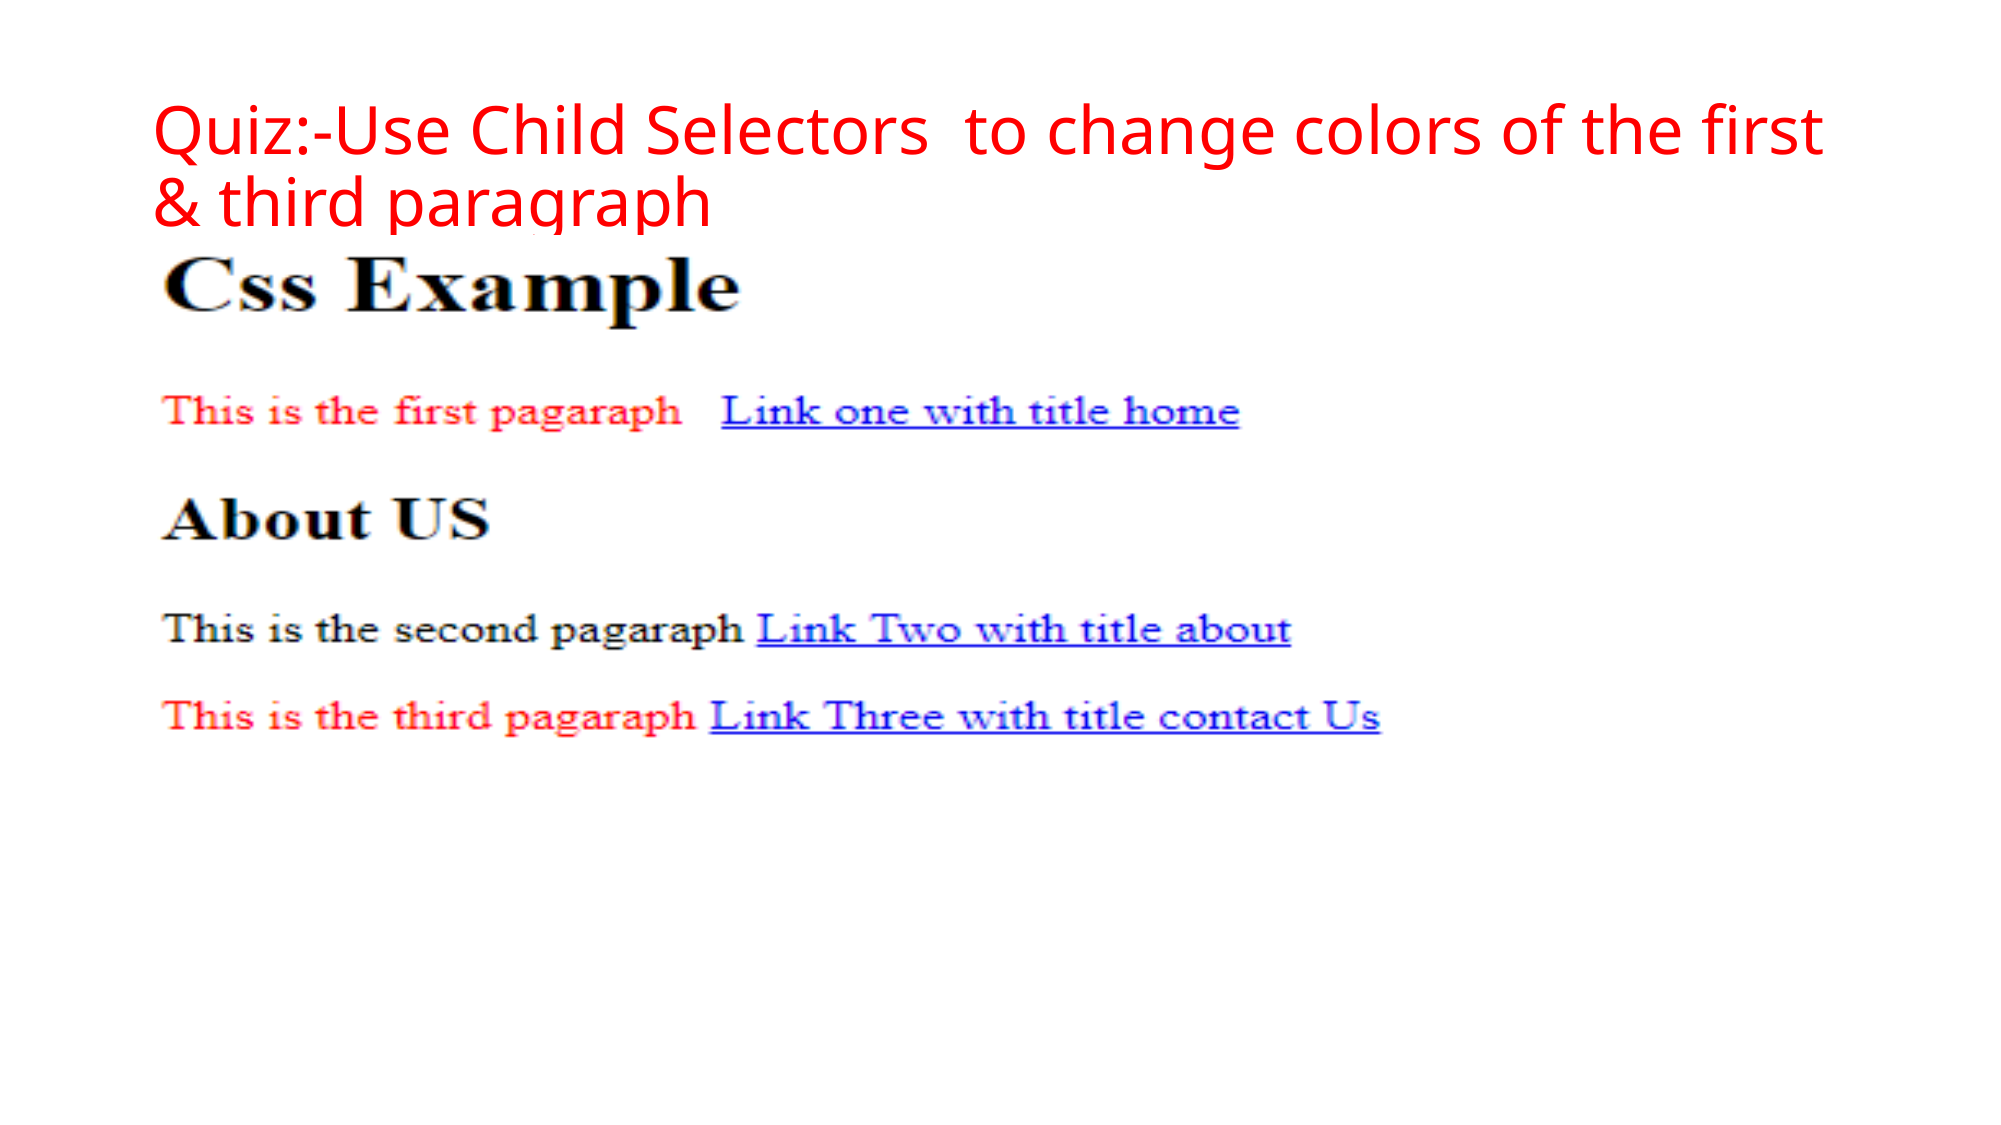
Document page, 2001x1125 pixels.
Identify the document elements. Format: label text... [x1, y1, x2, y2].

title Quiz:-Use Child Selectors to change colors of the first & third paragraph [137, 59, 1863, 278]
picture [156, 235, 1492, 853]
